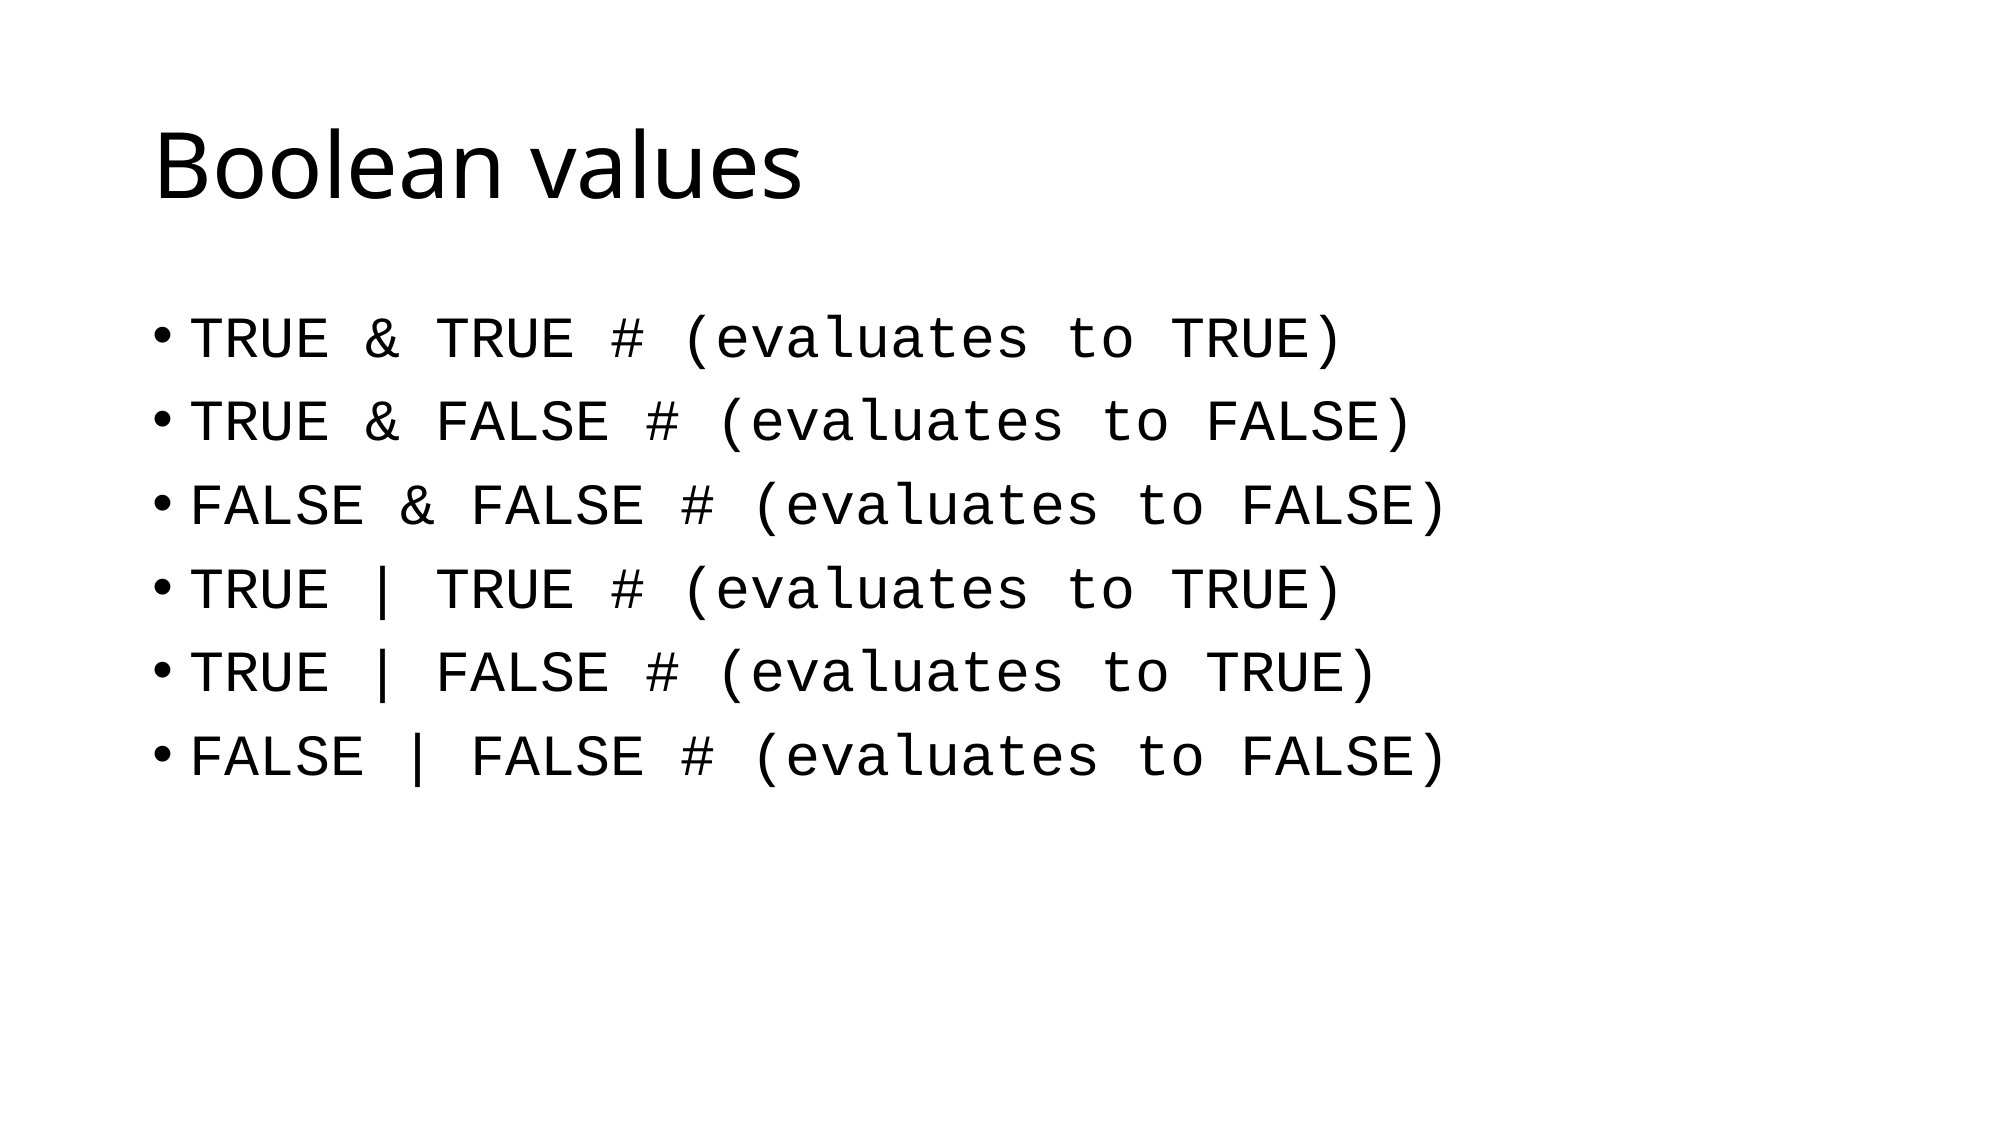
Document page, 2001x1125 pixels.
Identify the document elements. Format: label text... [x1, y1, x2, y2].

list TRUE & TRUE # (evaluates to TRUE) TRUE & FALSE # (evaluates to FALSE) FALSE & FALSE # (evaluates to FALSE) TRUE | TRUE # (evaluates to TRUE) TRUE | FALSE # (evaluates to TRUE) FALSE | FALSE # (evaluates to FALSE) [137, 299, 1863, 1014]
title Boolean values [137, 59, 1863, 278]
